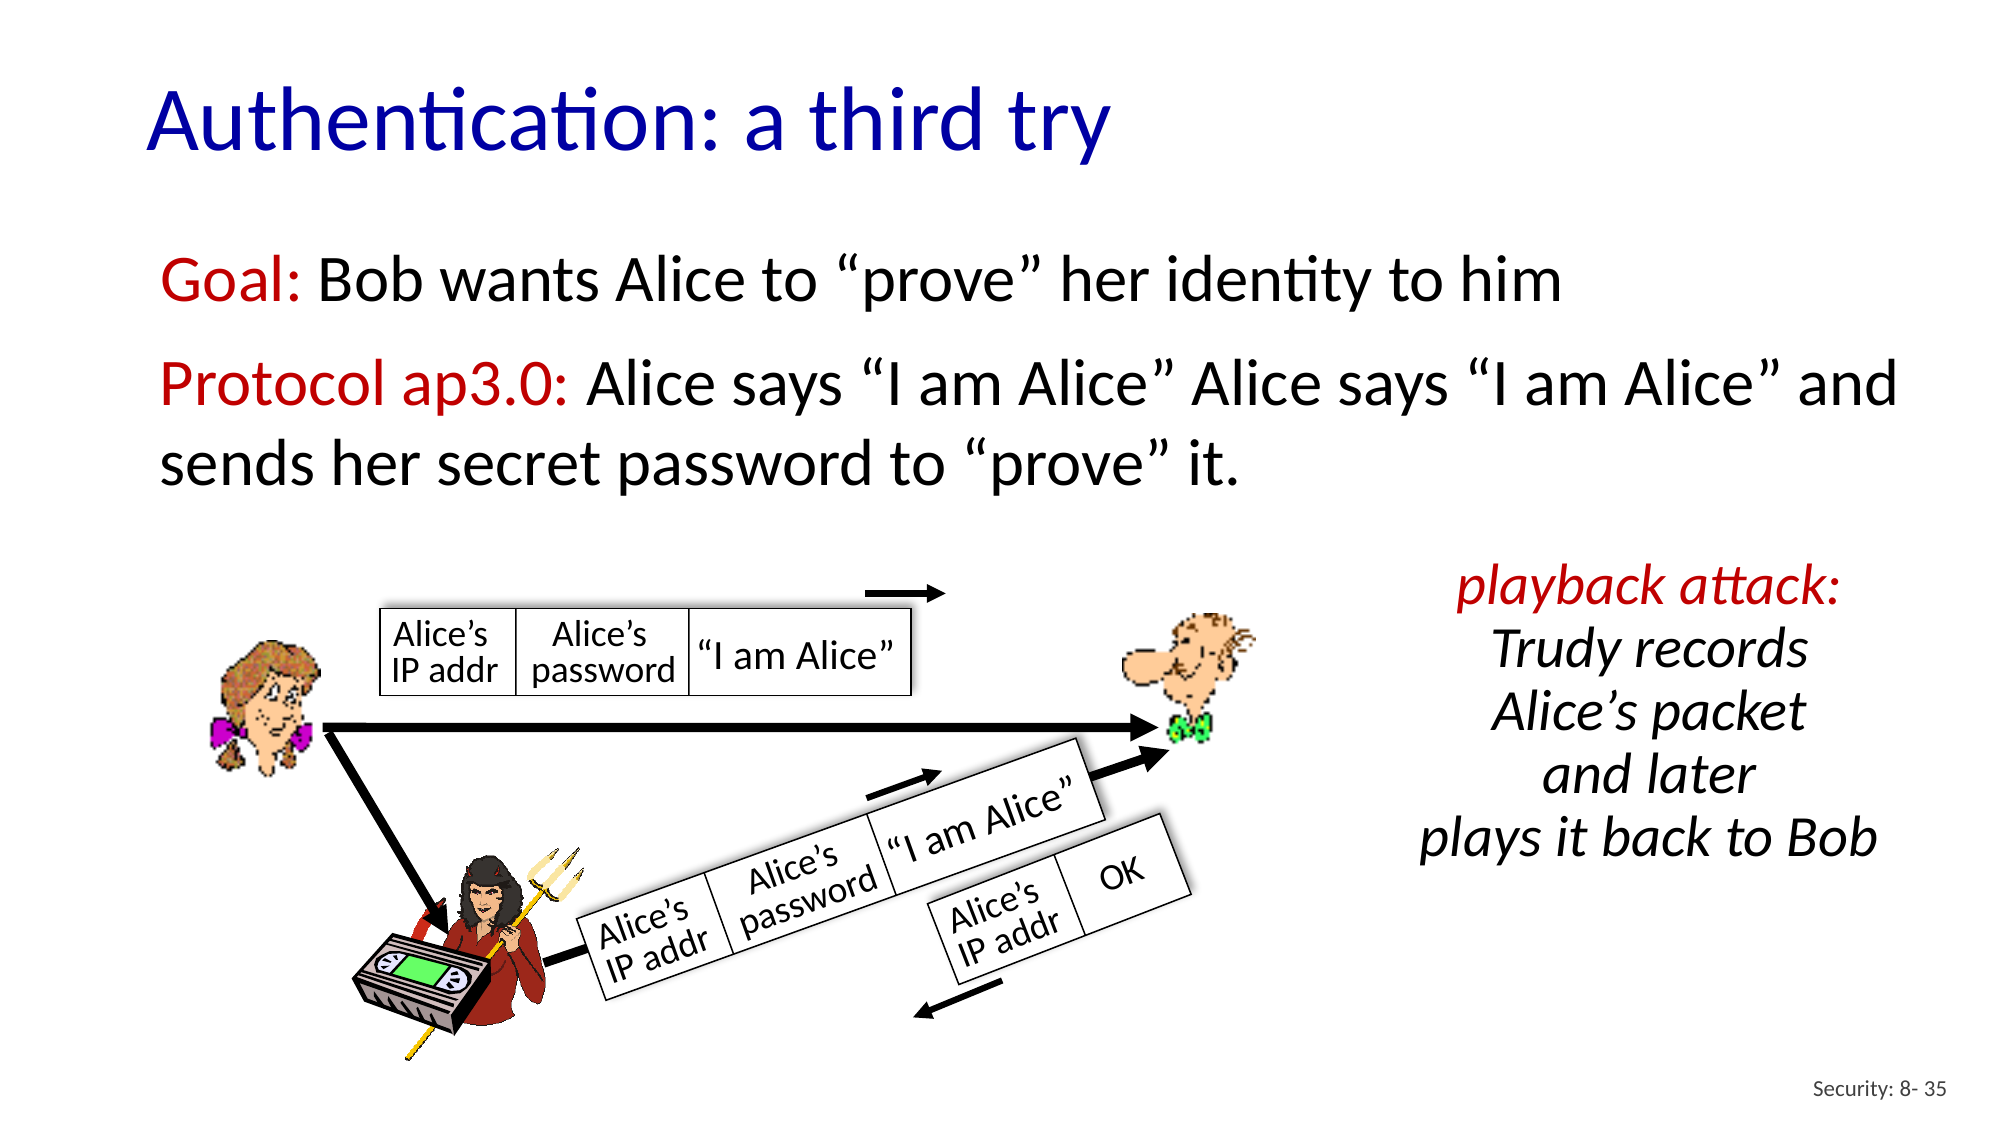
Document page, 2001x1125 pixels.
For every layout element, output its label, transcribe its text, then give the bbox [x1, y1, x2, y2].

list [352, 929, 494, 1040]
text_box Goal: Bob wants Alice to “prove” her identity to him [124, 236, 1713, 395]
title Authentication: a third try [131, 47, 1856, 195]
text_box playback attack: Trudy records Alice’s packet and later plays it back to Bob [1403, 547, 1896, 877]
picture [405, 847, 584, 1061]
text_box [913, 856, 1185, 1018]
picture [1122, 613, 1256, 750]
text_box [568, 812, 1105, 918]
picture [206, 640, 321, 783]
slide_number Security: 8- [1512, 1056, 1963, 1117]
text_box Protocol ap3.0: Alice says “I am Alice” Alice says “I am Alice” and sends her secret password to “prove” it. [145, 331, 1937, 667]
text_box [375, 593, 946, 700]
text_box [1102, 750, 1170, 774]
